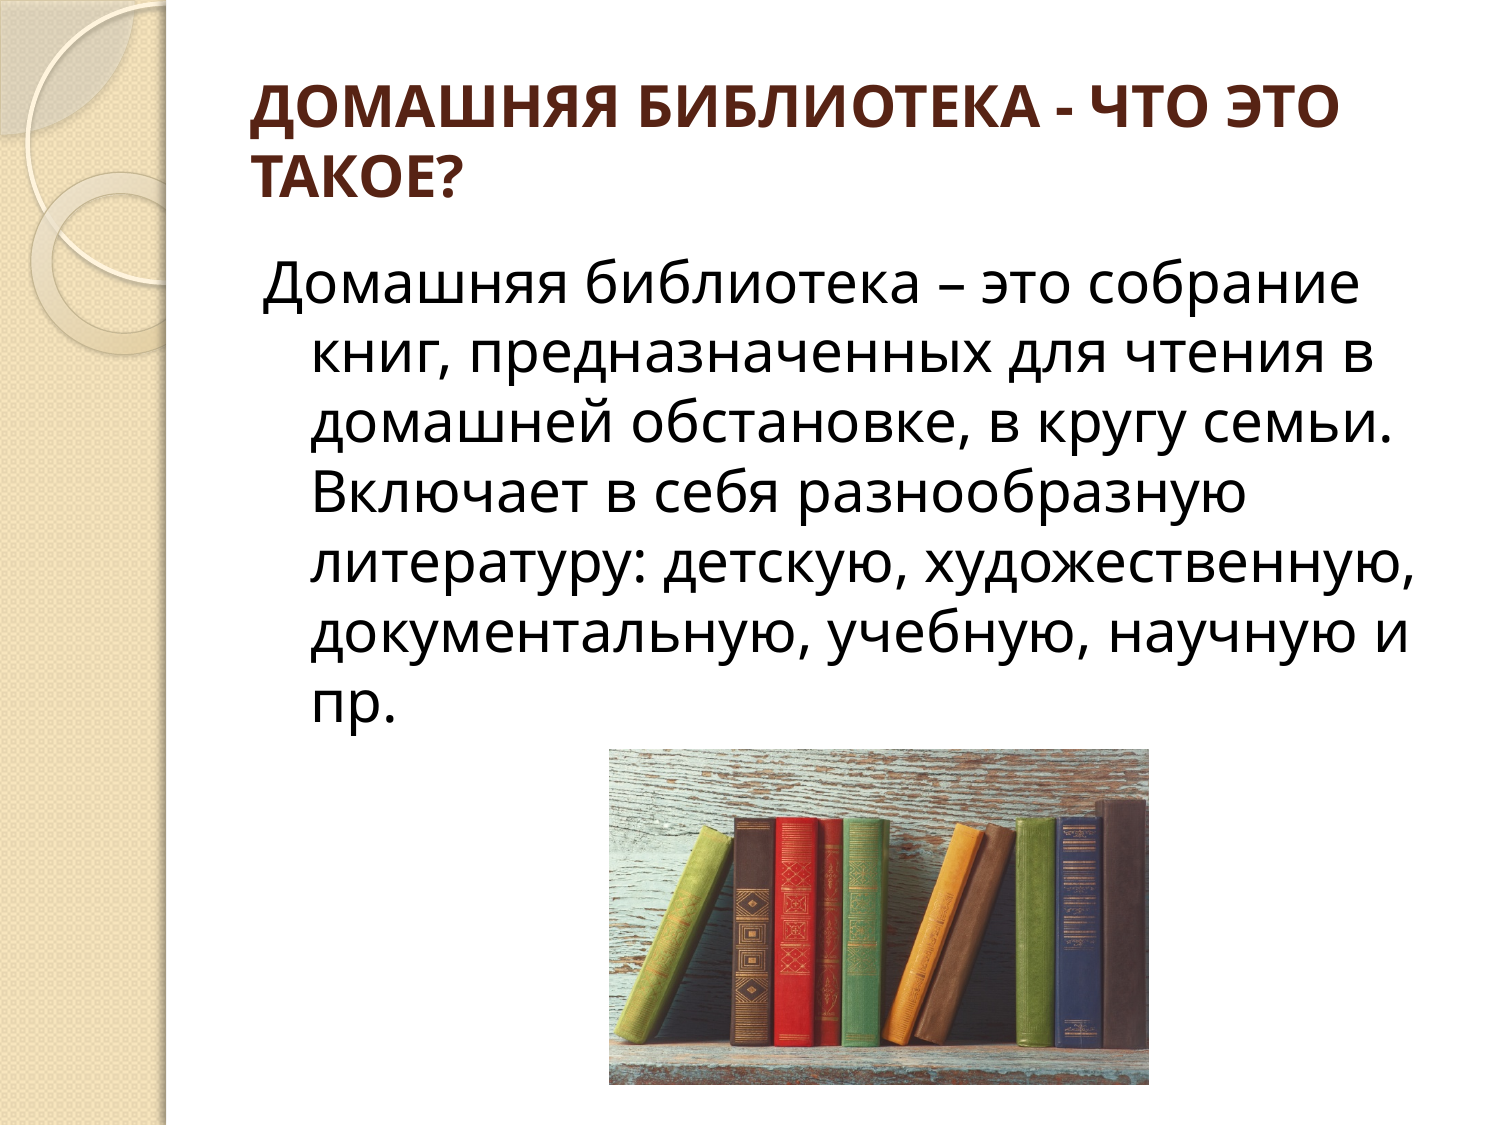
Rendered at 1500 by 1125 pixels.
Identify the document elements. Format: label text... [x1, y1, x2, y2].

picture [609, 749, 1149, 1085]
list Домашняя библиотека – это собрание книг, предназначенных для чтения в домашней обстановке, в кругу семьи. Включает в себя разнообразную литературу: детскую, художественную, документальную, учебную, научную и пр. [235, 237, 1466, 1025]
title ДОМАШНЯЯ БИБЛИОТЕКА - ЧТО ЭТО ТАКОЕ? [235, 45, 1466, 233]
